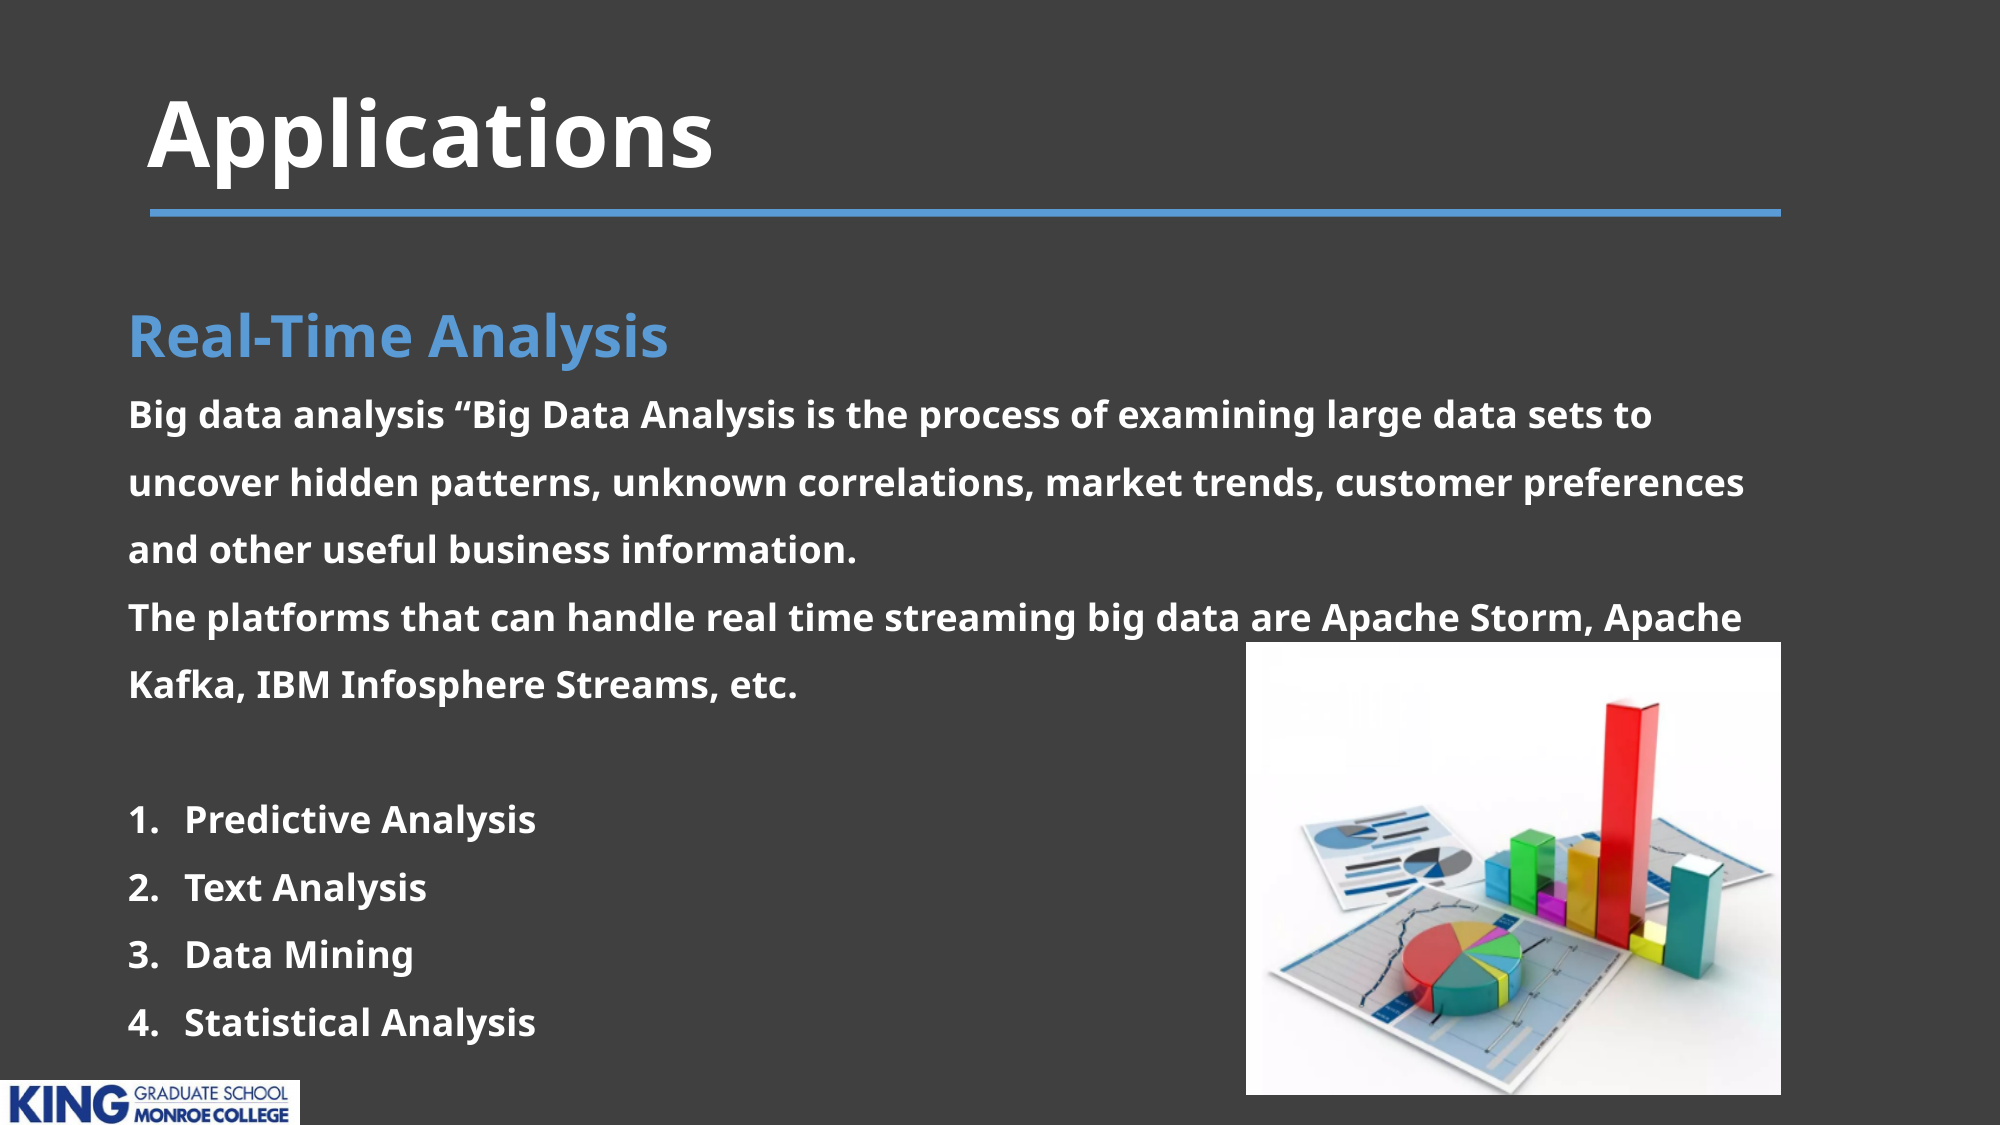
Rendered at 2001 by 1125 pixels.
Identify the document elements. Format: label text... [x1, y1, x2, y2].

picture [0, 1080, 300, 1125]
title Applications [132, 59, 1858, 217]
text_box [150, 209, 1781, 217]
picture [1246, 642, 1782, 1095]
text_box Real-Time Analysis Big data analysis “Big Data Analysis is the process of examining large data sets to uncover hidden patterns, unknown correlations, market trends, customer preferences and other useful business information. The platforms that can handle real time streaming big data are Apache Storm, Apache Kafka, IBM Infosphere Streams, etc. Predictive Analysis Text Analysis Data Mining Statistical Analysis [112, 256, 1794, 1125]
